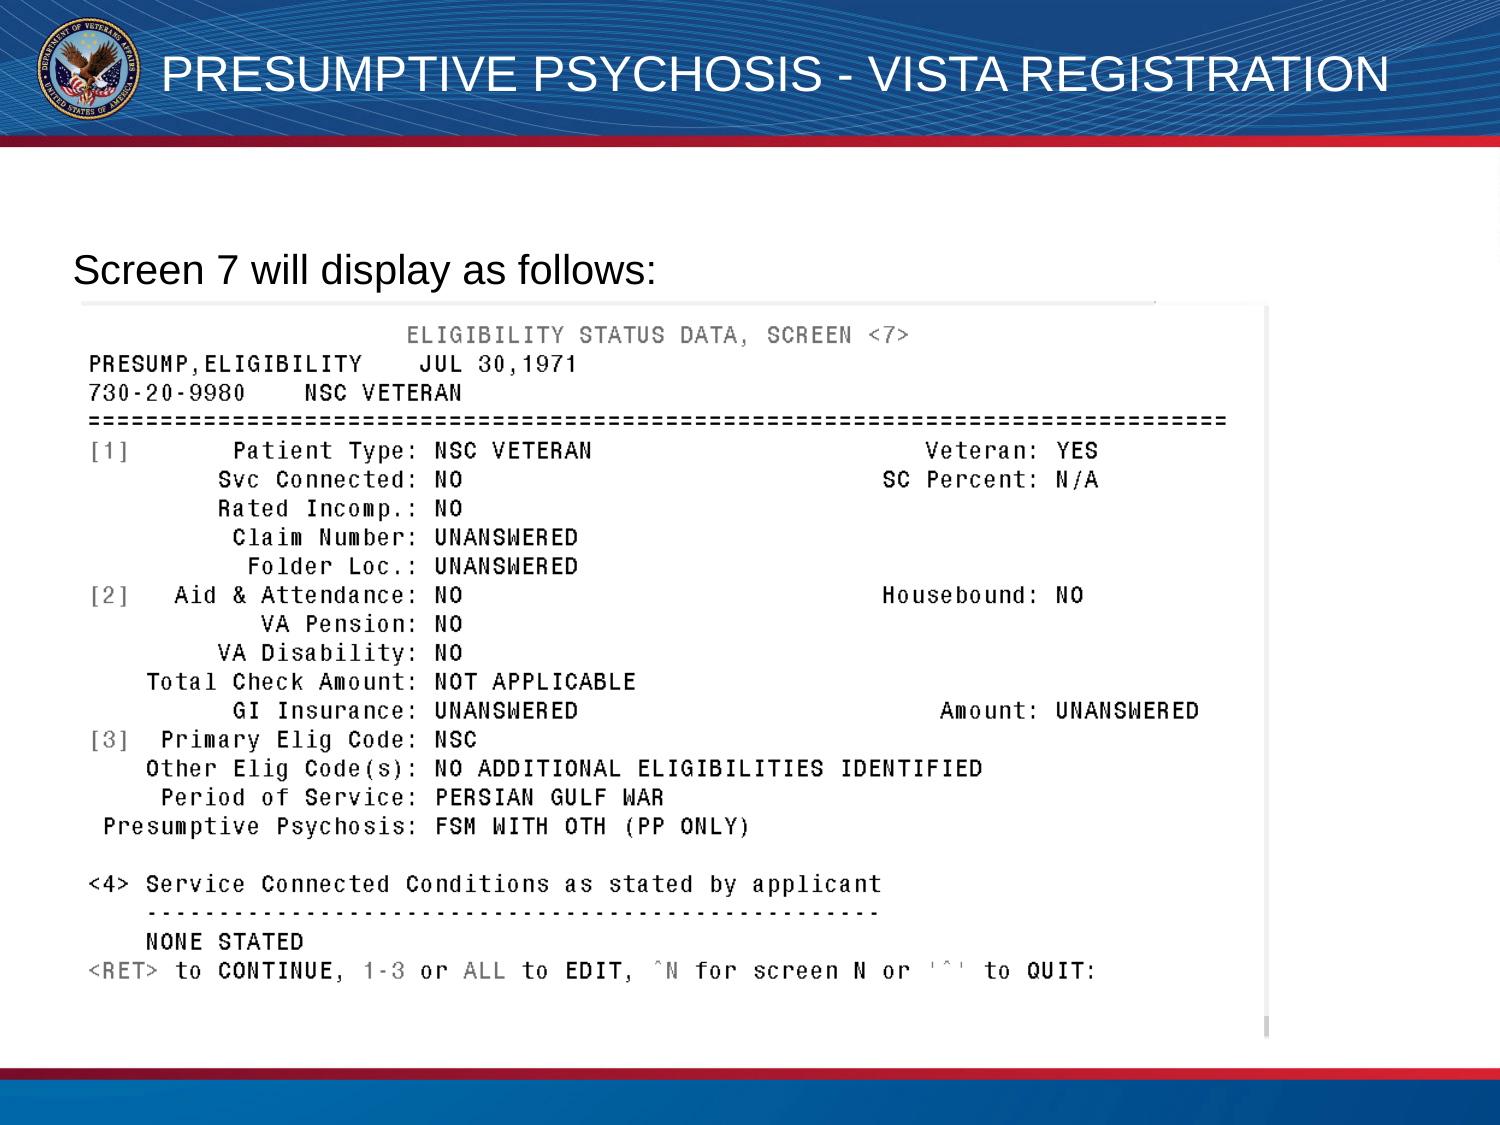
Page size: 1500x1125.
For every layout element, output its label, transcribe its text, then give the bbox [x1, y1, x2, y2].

text_box Screen 7 will display as follows: [57, 235, 1366, 351]
picture [0, 0, 1500, 1125]
text_box Presumptive psychosis - vista registration [145, 33, 1486, 109]
text_box [34, 189, 1461, 1038]
